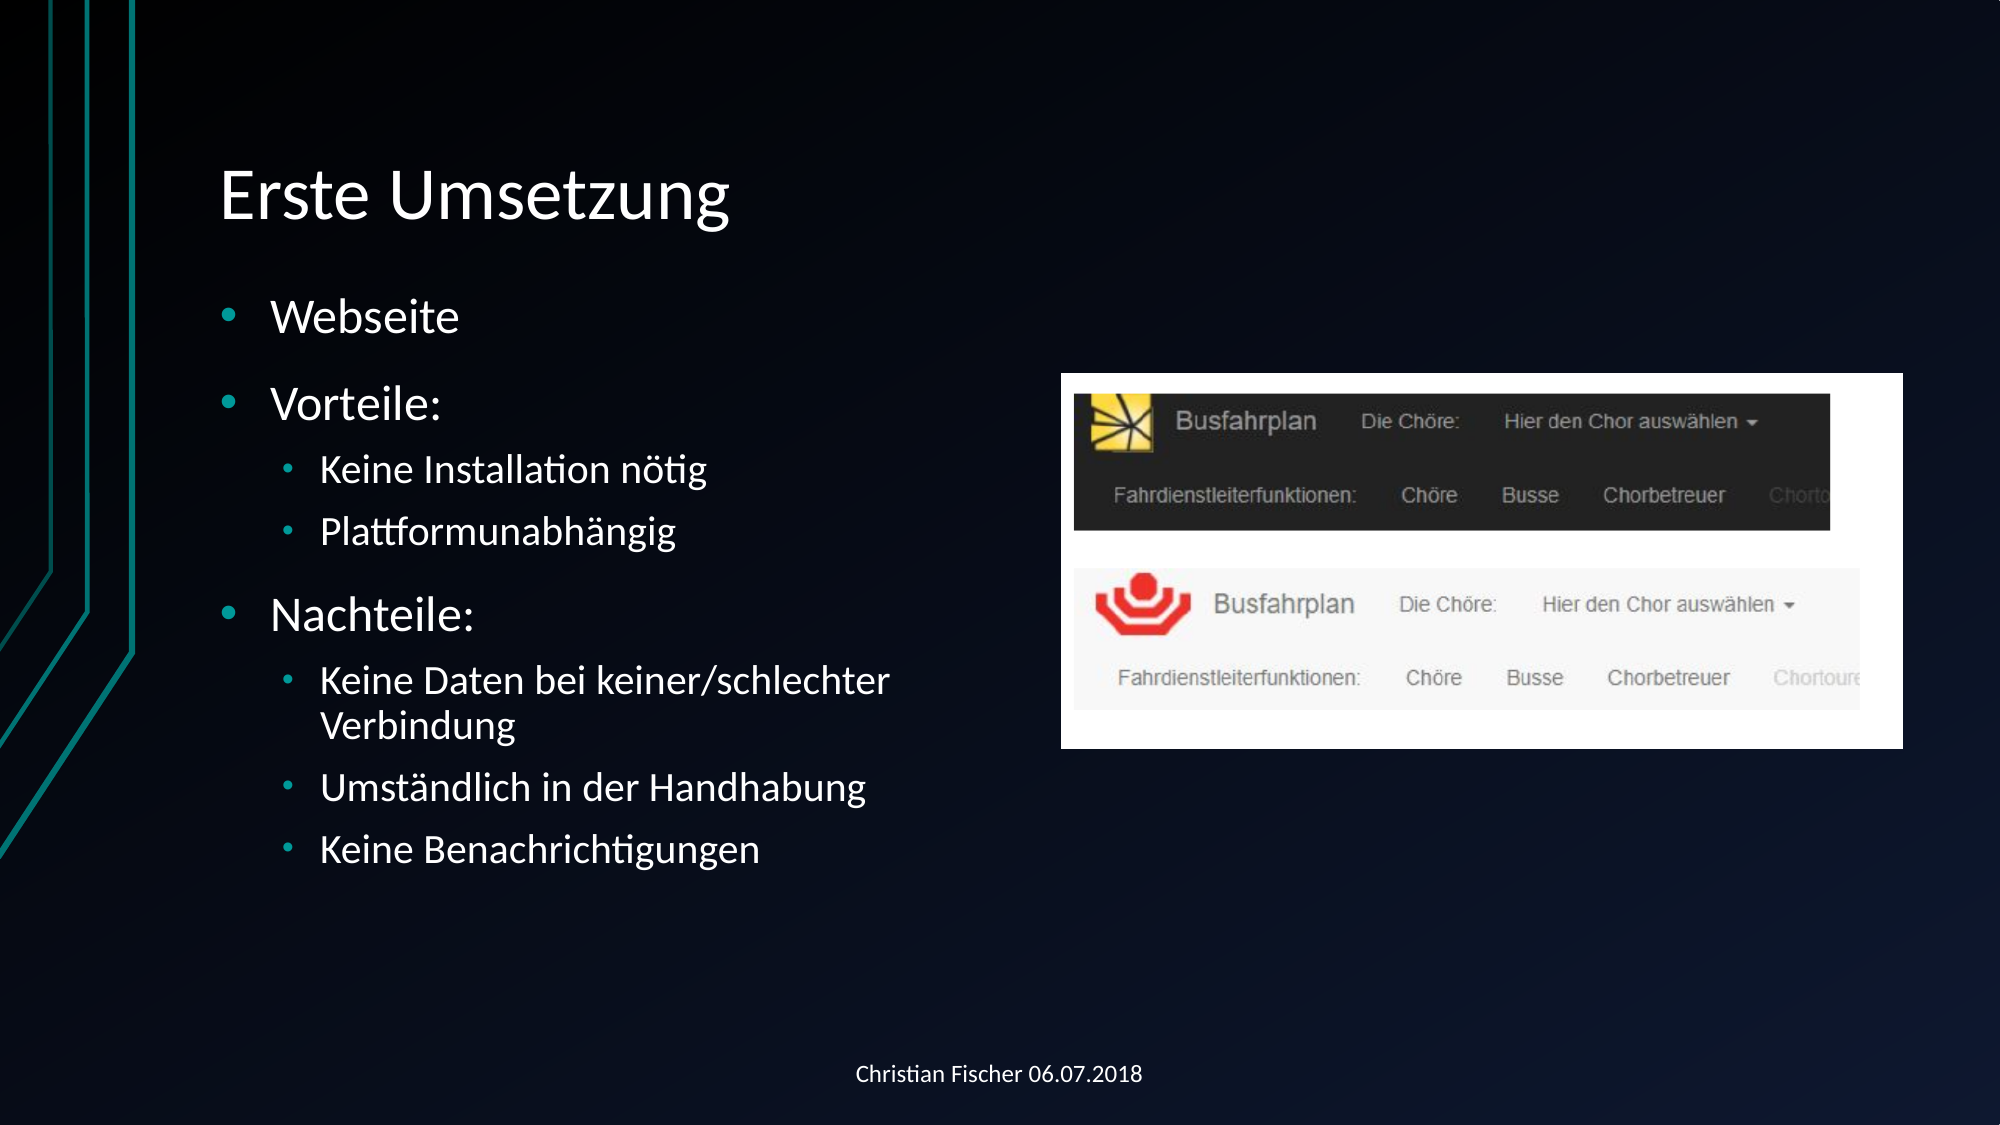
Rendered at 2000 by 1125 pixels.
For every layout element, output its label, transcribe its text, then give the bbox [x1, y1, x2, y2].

picture [1061, 373, 1903, 750]
title Erste Umsetzung [199, 45, 1900, 246]
list Webseite Vorteile: Keine Installation nötig Plattformunabhängig Nachteile: Keine Daten bei keiner/schlechter Verbindung Umständlich in der Handhabung Keine Benachrichtigungen [199, 279, 1033, 1013]
footer Christian Fischer 06.07.2018 [566, 1042, 1433, 1103]
